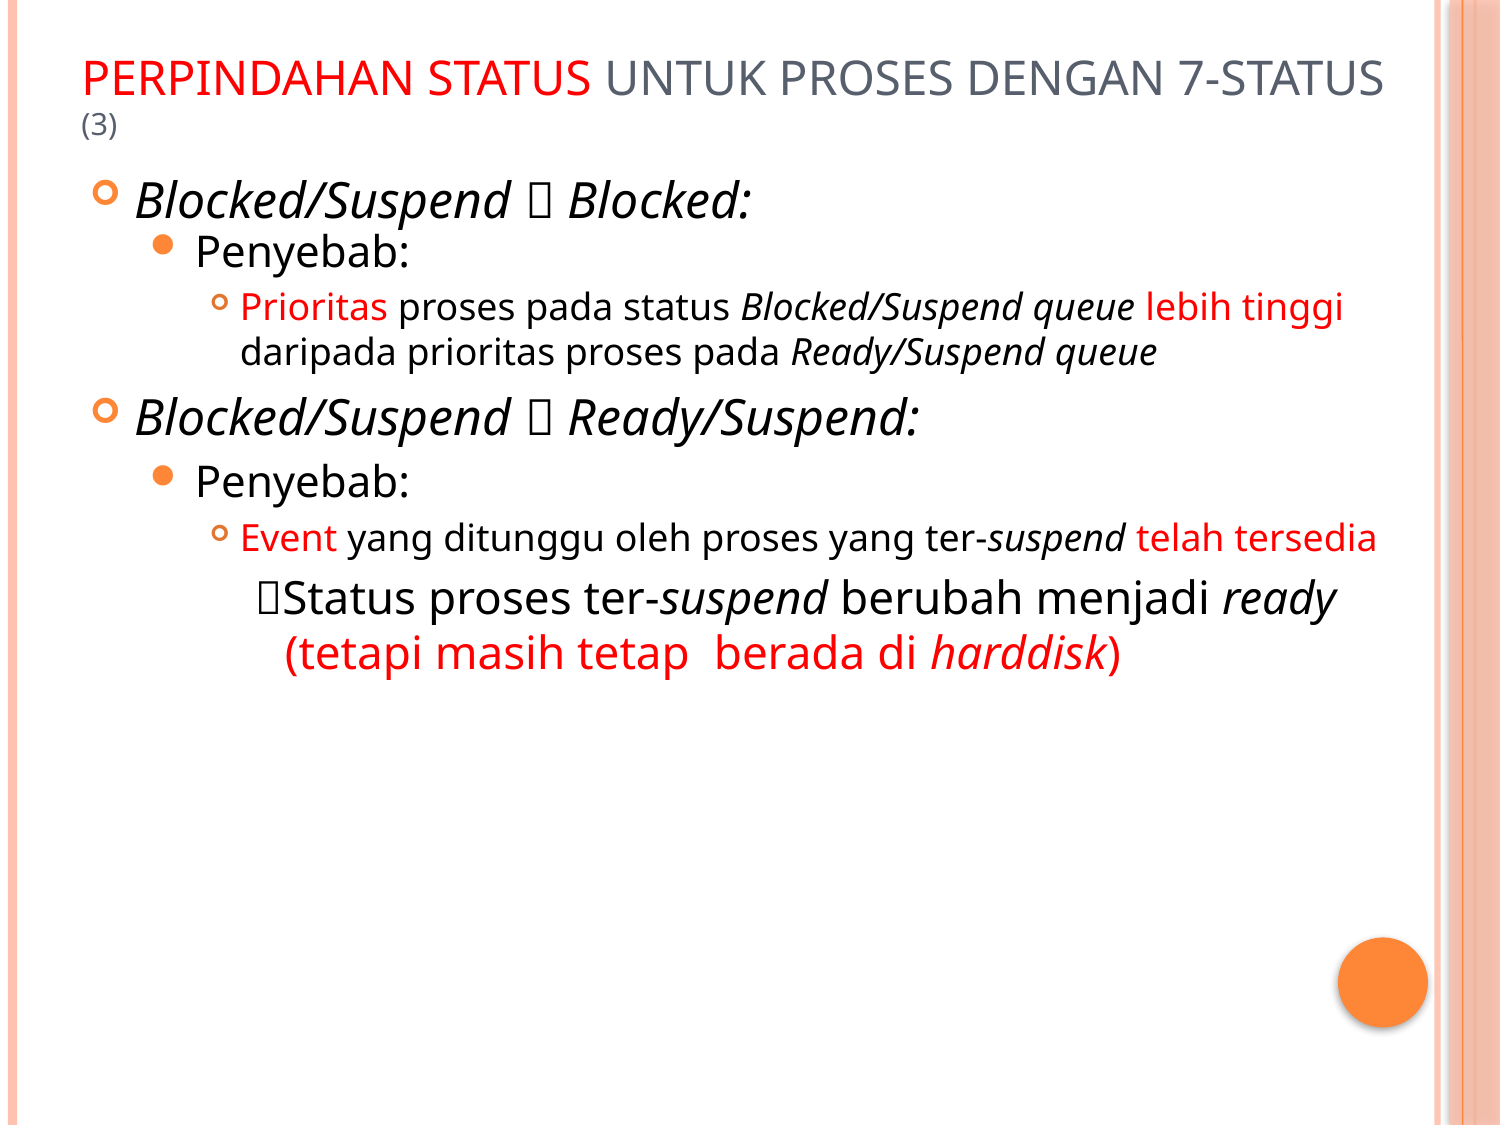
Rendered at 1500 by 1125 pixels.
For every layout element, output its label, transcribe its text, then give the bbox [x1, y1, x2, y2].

list Blocked/Suspend  Blocked: Penyebab: Prioritas proses pada status Blocked/Suspend queue lebih tinggi daripada prioritas proses pada Ready/Suspend queue Blocked/Suspend  Ready/Suspend: Penyebab: Event yang ditunggu oleh proses yang ter-suspend telah tersedia Status proses ter-suspend berubah menjadi ready (tetapi masih tetap berada di harddisk) [75, 174, 1417, 1100]
title Perpindahan Status Untuk Proses Dengan 7-Status (3) [66, 24, 1413, 149]
